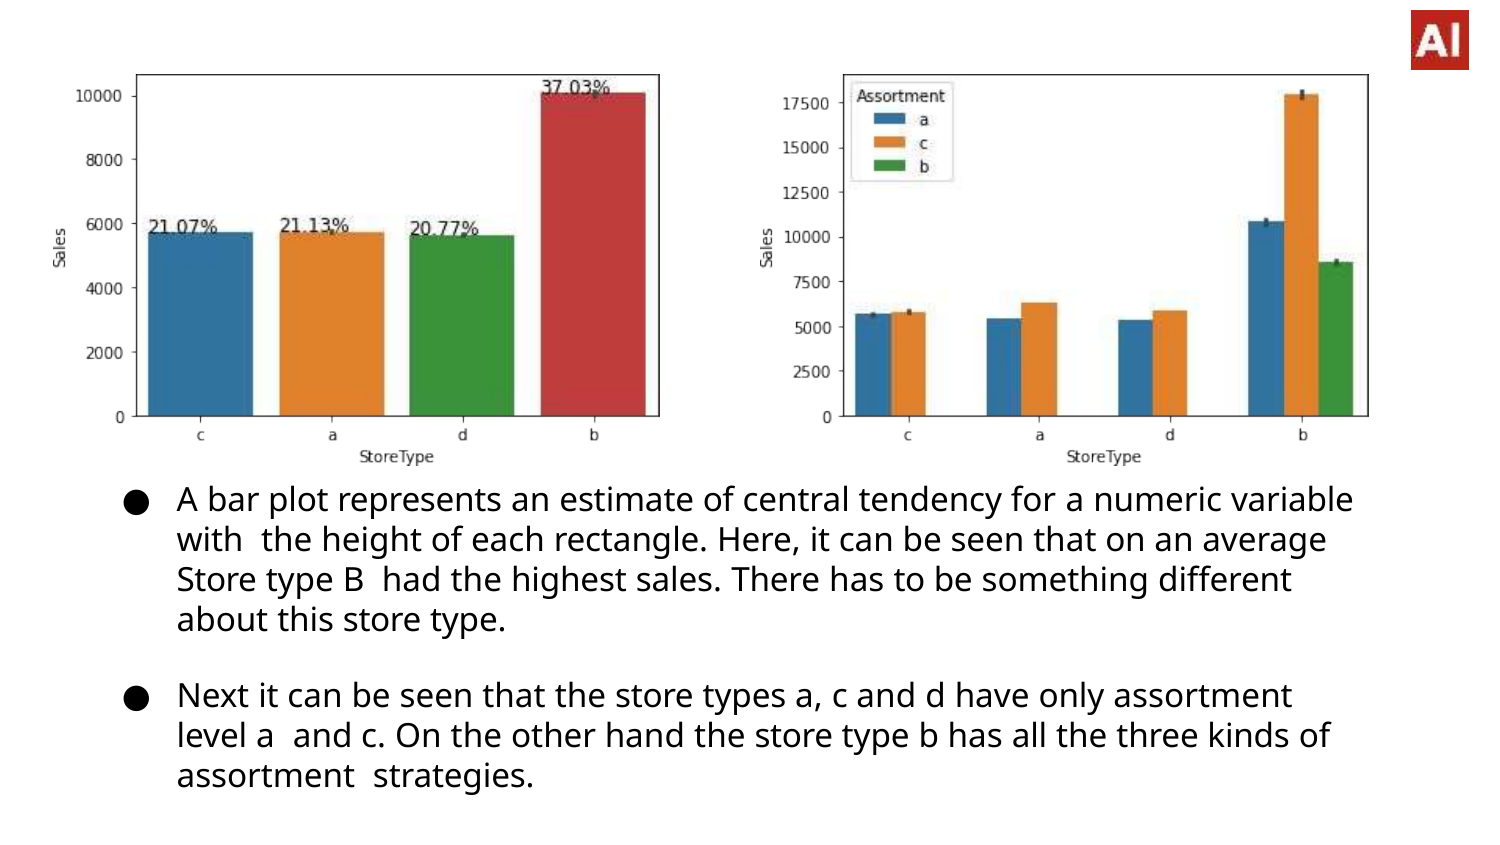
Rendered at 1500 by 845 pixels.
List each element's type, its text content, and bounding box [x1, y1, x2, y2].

picture [760, 74, 1369, 466]
text_box A bar plot represents an estimate of central tendency for a numeric variable with the height of each rectangle. Here, it can be seen that on an average Store type B had the highest sales. There has to be something different about this store type. Next it can be seen that the store types a, c and d have only assortment level a and c. On the other hand the store type b has all the three kinds of assortment strategies. [119, 476, 1370, 795]
picture [1411, 10, 1469, 70]
picture [53, 74, 660, 466]
